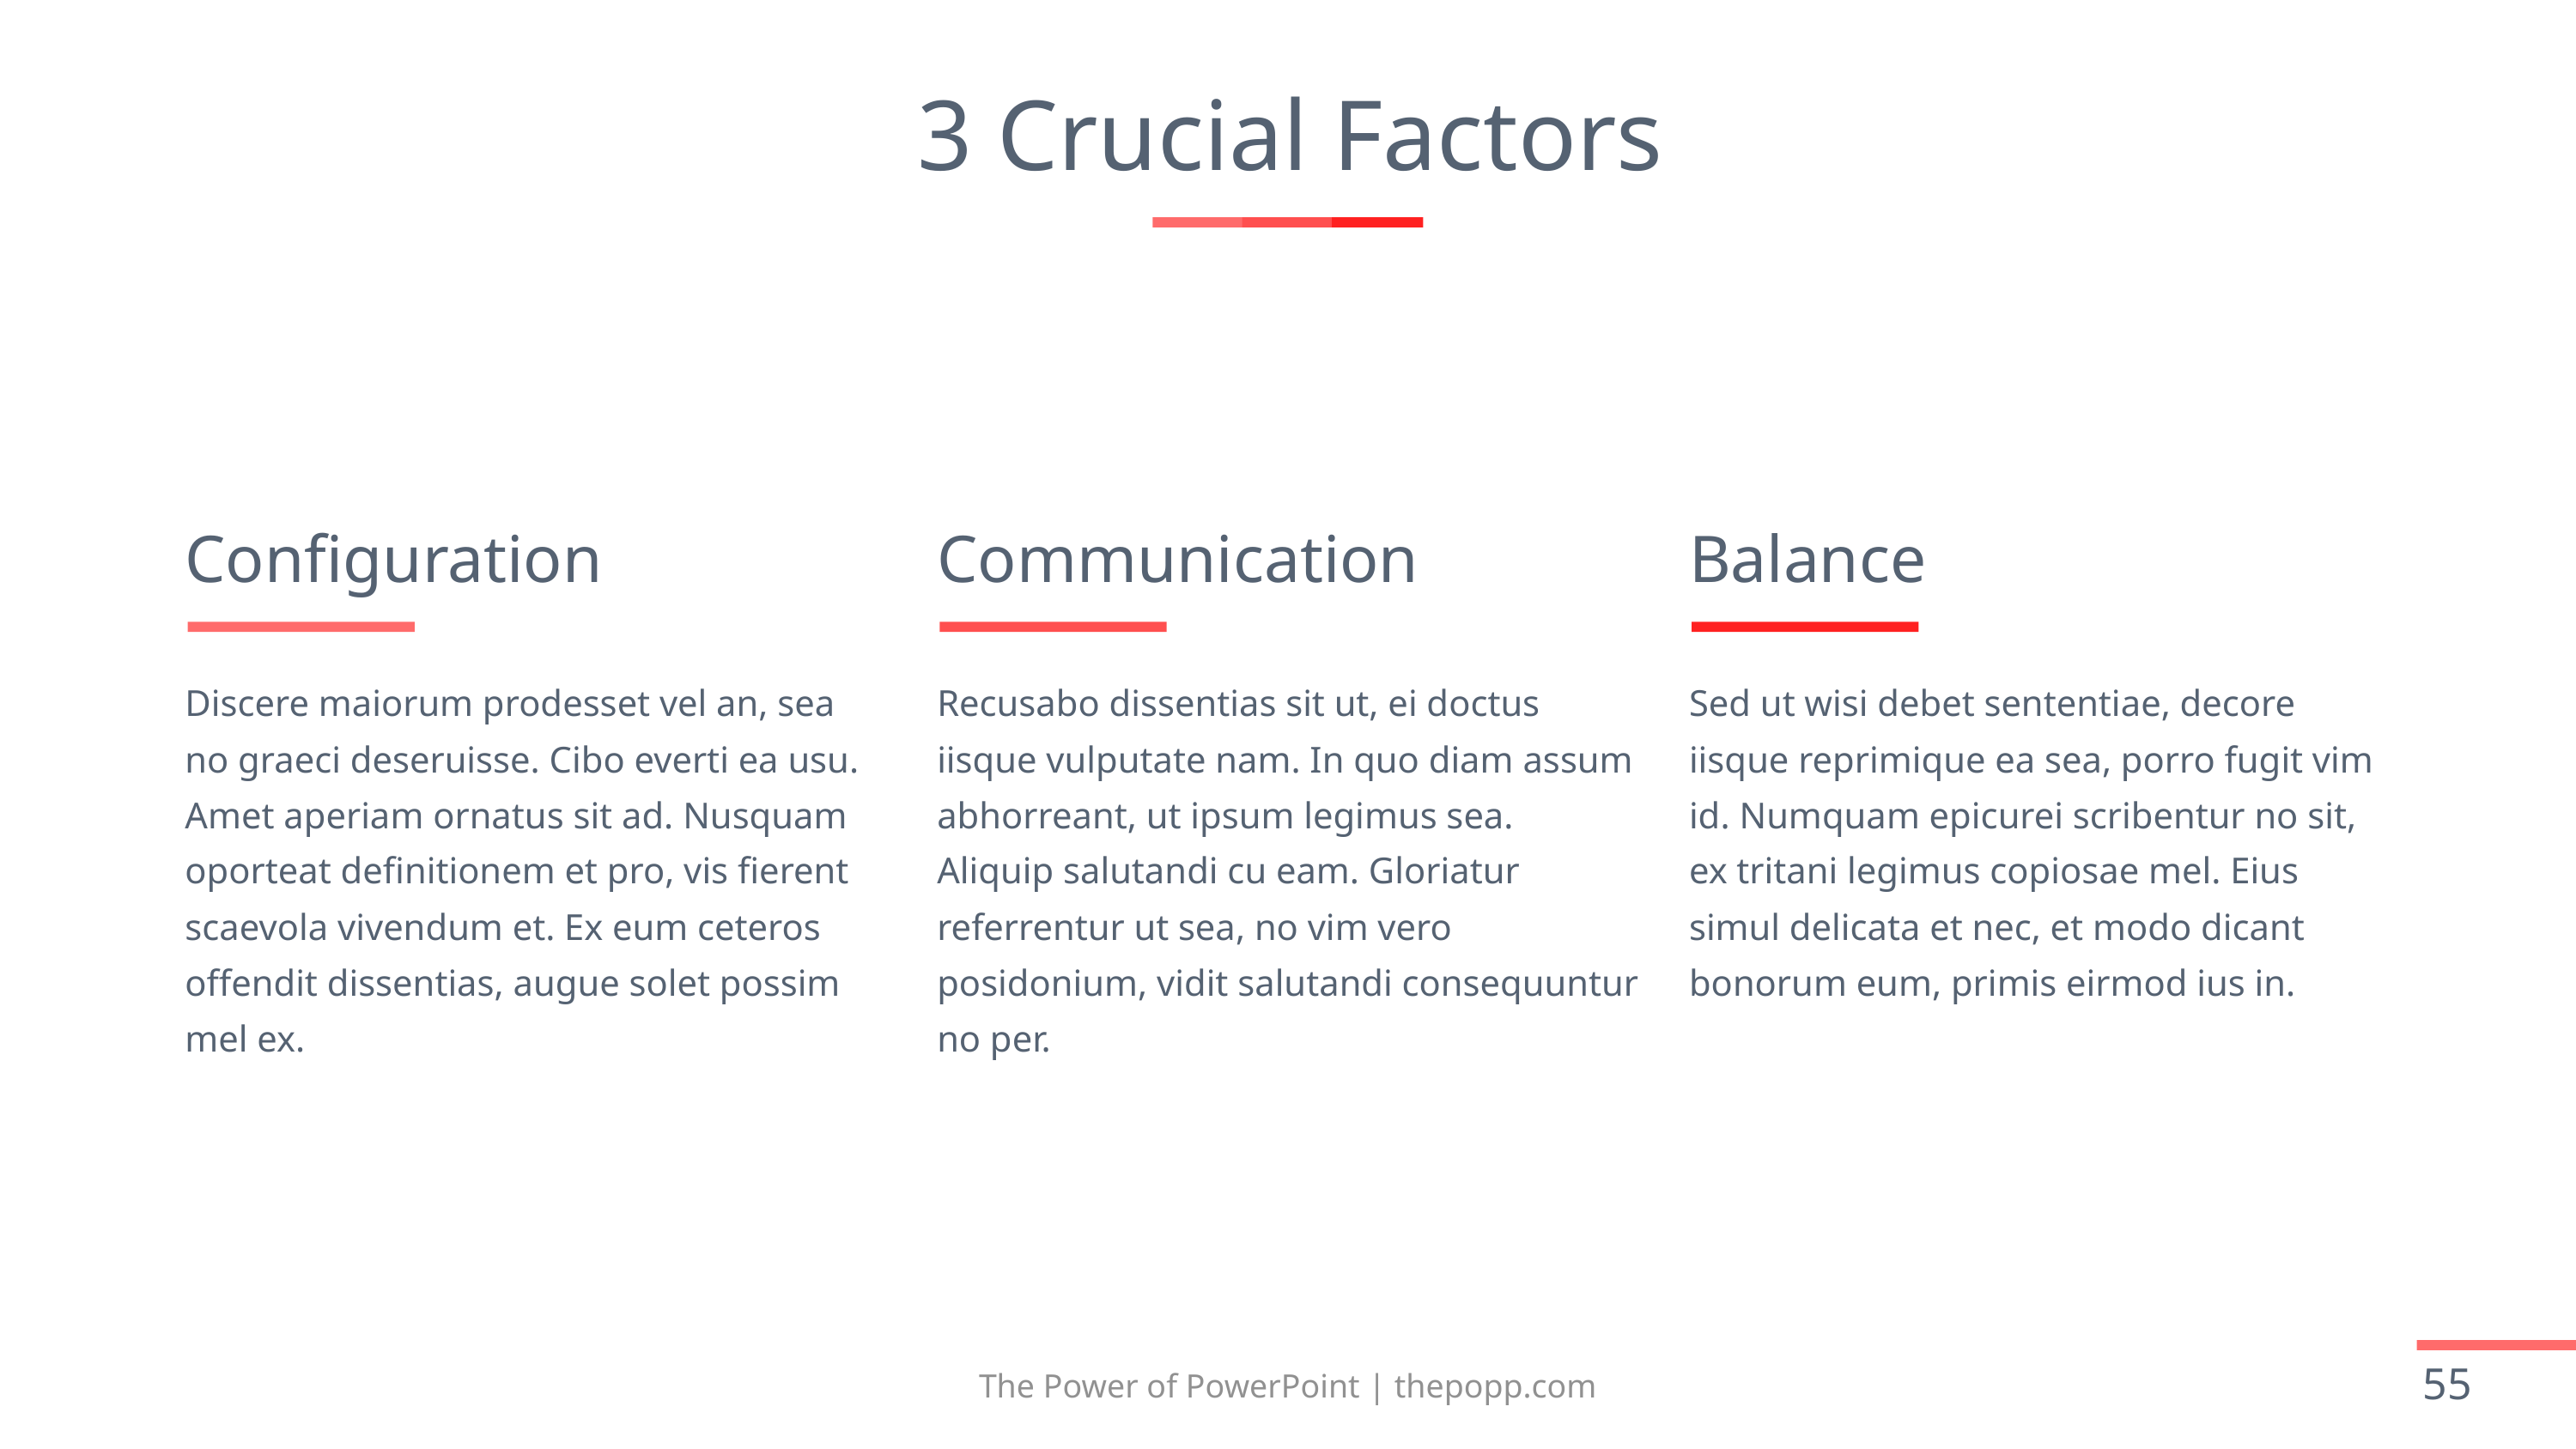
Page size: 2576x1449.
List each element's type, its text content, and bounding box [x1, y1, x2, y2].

list Sed ut wisi debet sententiae, decore iisque reprimique ea sea, porro fugit vim id. Numquam epicurei scribentur no sit, ex tritani legimus copiosae mel. Eius simul delicata et nec, et modo dicant bonorum eum, primis eirmod ius in. [1676, 661, 2404, 1071]
list Recusabo dissentias sit ut, ei doctus iisque vulputate nam. In quo diam assum abhorreant, ut ipsum legimus sea. Aliquip salutandi cu eam. Gloriatur referrentur ut sea, no vim vero posidonium, vidit salutandi consequuntur no per. [924, 661, 1652, 1071]
list Configuration [172, 504, 900, 609]
list Discere maiorum prodesset vel an, sea no graeci deseruisse. Cibo everti ea usu. Amet aperiam ornatus sit ad. Nusquam oporteat definitionem et pro, vis fierent scaevola vivendum et. Ex eum ceteros offendit dissentias, augue solet possim mel ex. [172, 661, 900, 1071]
slide_number 55 [2409, 1351, 2576, 1421]
footer The Power of PowerPoint | thepopp.com [853, 1349, 1723, 1427]
title 3 Crucial Factors [69, 49, 2512, 230]
list Balance [1676, 504, 2404, 609]
list Communication [924, 504, 1652, 609]
